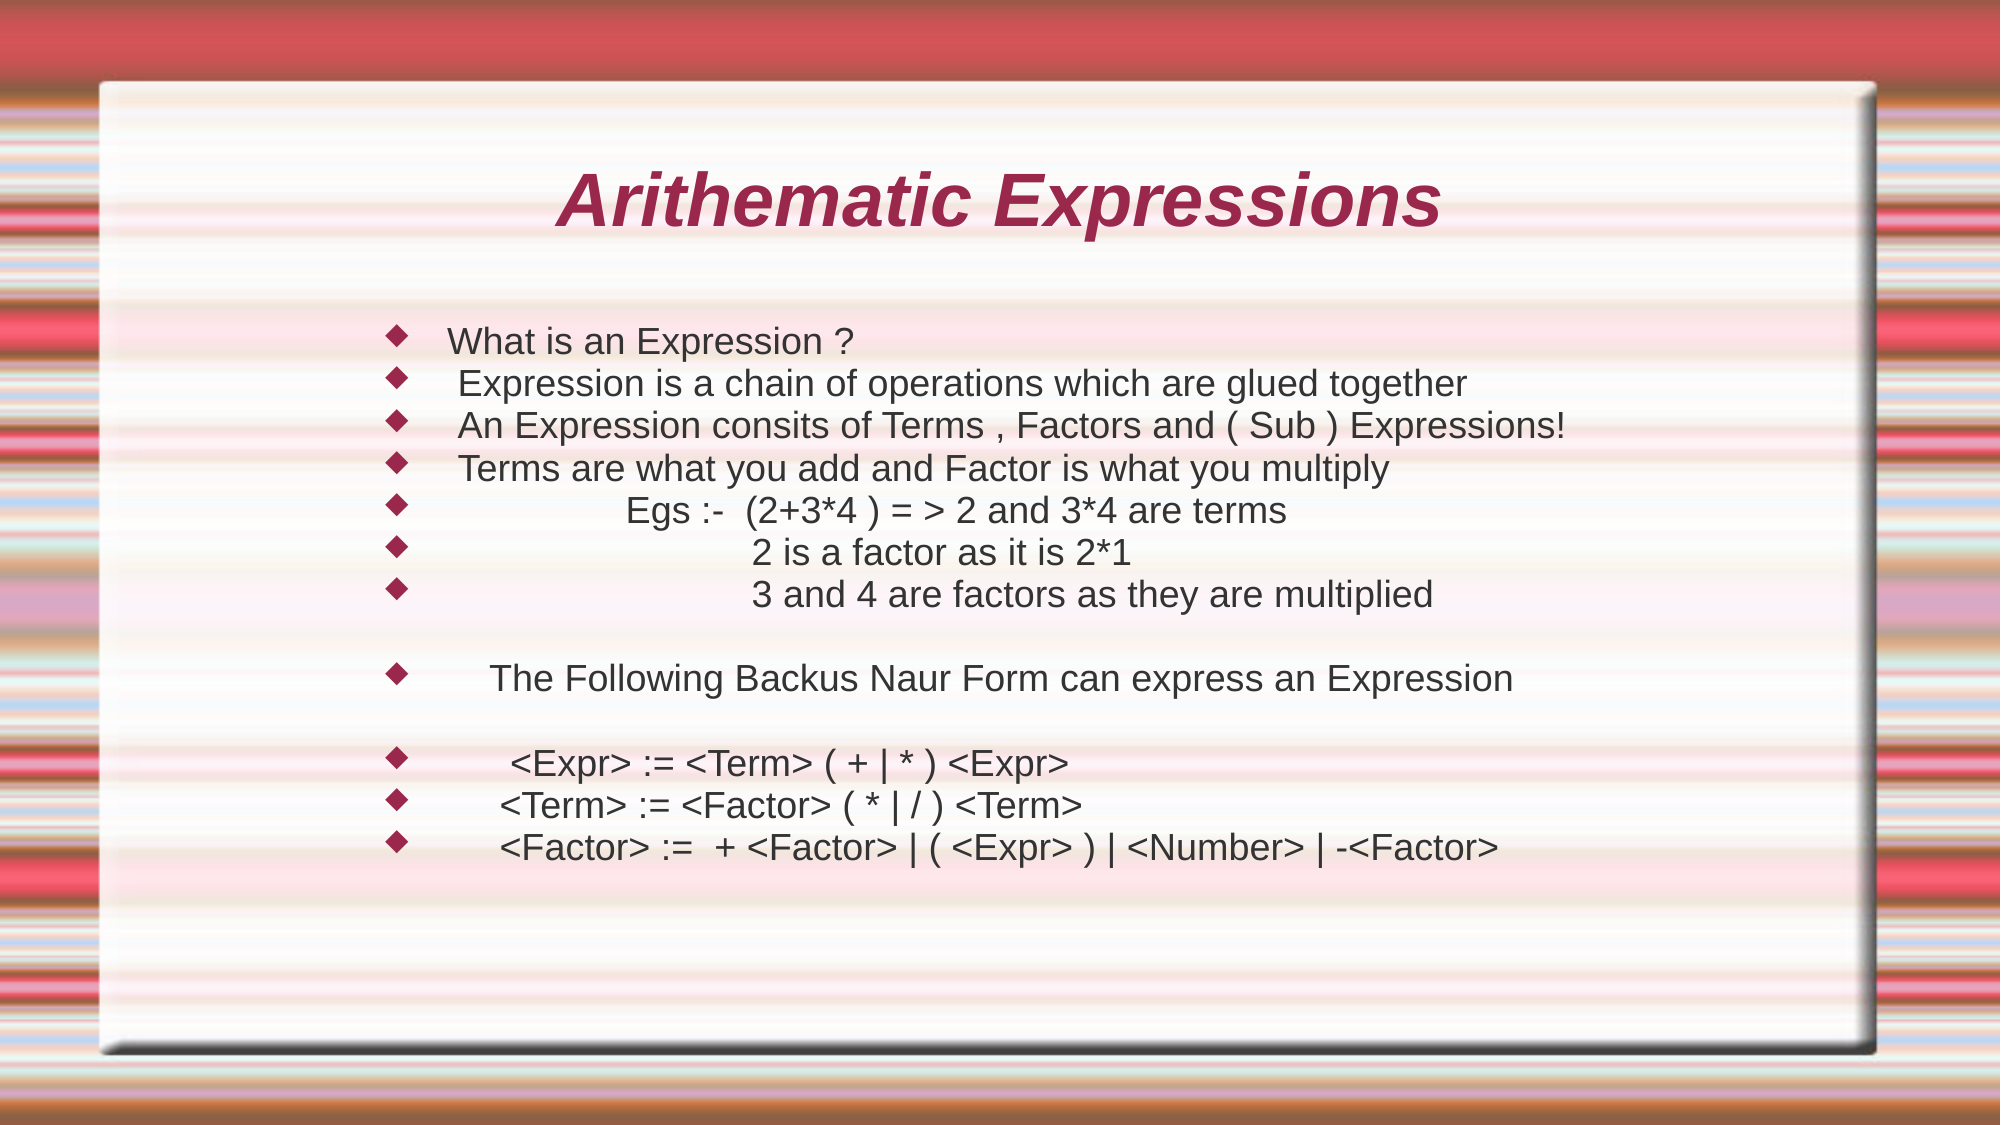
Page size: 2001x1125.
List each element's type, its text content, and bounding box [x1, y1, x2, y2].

picture [0, 0, 2000, 1125]
title Arithematic Expressions [360, 104, 1642, 292]
list What is an Expression ? Expression is a chain of operations which are glued together An Expression consits of Terms , Factors and ( Sub ) Expressions! Terms are what you add and Factor is what you multiply Egs :- (2+3*4 ) = > 2 and 3*4 are terms 2 is a factor as it is 2*1 3 and 4 are factors as they are multiplied The Following Backus Naur Form can express an Expression <Expr> := <Term> ( + | * ) <Expr> <Term> := <Factor> ( * | / ) <Term> <Factor> := + <Factor> | ( <Expr> ) | <Number> | -<Factor> [372, 318, 1626, 1027]
